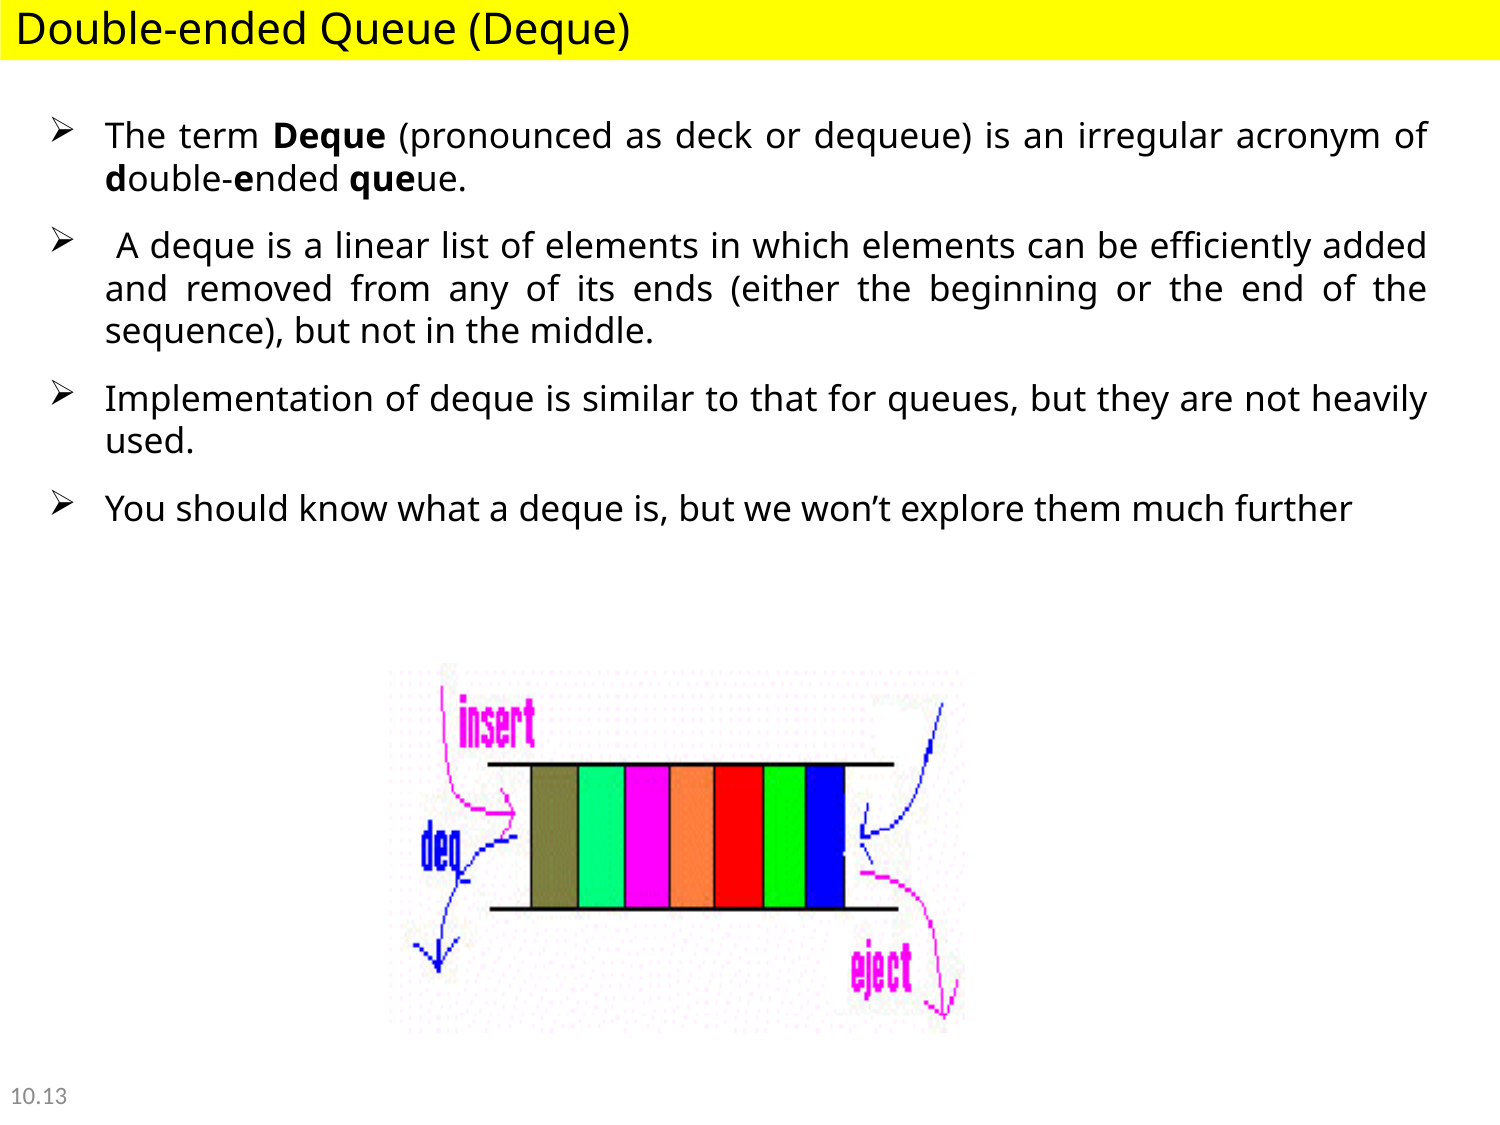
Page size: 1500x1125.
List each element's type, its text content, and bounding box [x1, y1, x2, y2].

slide_number 10.13 [0, 1063, 133, 1125]
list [386, 663, 965, 1034]
list The term Deque (pronounced as deck or dequeue) is an irregular acronym of double-ended queue. A deque is a linear list of elements in which elements can be efficiently added and removed from any of its ends (either the beginning or the end of the sequence), but not in the middle. Implementation of deque is similar to that for queues, but they are not heavily used. You should know what a deque is, but we won’t explore them much further [33, 105, 1444, 561]
text_box Double-ended Queue (Deque) [0, 0, 1500, 61]
